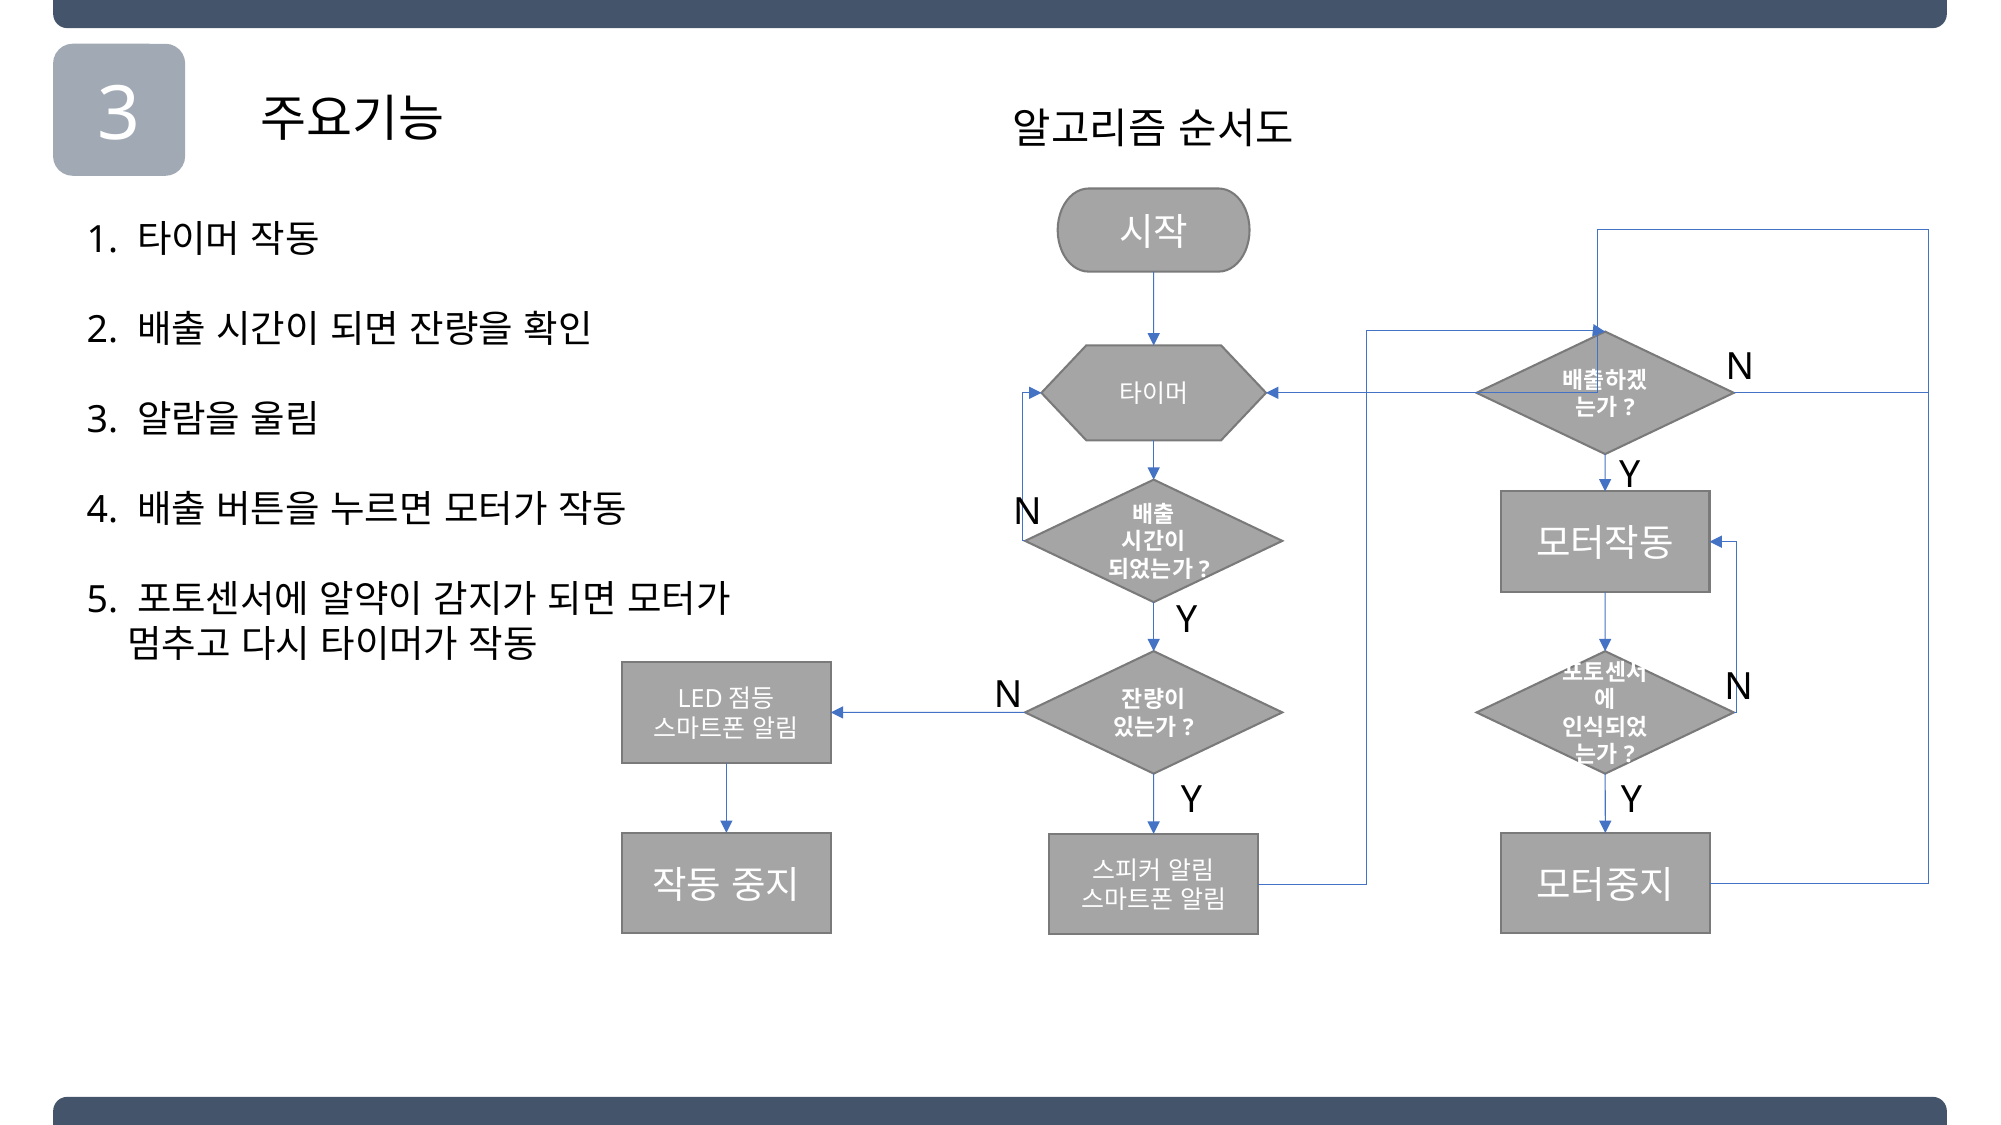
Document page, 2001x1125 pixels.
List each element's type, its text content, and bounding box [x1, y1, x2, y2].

text_box 스피커 알림 스마트폰 알림 [1048, 833, 1259, 935]
text_box 작동 중지 [621, 832, 832, 934]
text_box 1. 타이머 작동 2. 배출 시간이 되면 잔량을 확인 3. 알람을 울림 4. 배출 버튼을 누르면 모터가 작동 5. 포토센서에 알약이 감지가 되면 모터가 멈추고 다시 타이머가 작동 [71, 207, 843, 673]
text_box 모터작동 [1606, 490, 1709, 593]
text_box Y [1161, 587, 1213, 648]
text_box 모터중지 [1500, 832, 1711, 934]
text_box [1265, 229, 1929, 393]
text_box 주요기능 [245, 79, 460, 155]
text_box [52, 0, 1948, 30]
text_box Y [1606, 442, 1656, 503]
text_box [1709, 393, 1928, 884]
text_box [1258, 331, 1606, 885]
text_box Y [1166, 767, 1218, 828]
text_box 잔량이 있는가? [1025, 650, 1258, 775]
text_box LED점등 스마트폰 알림 [621, 673, 832, 764]
text_box 타이머 [1040, 344, 1258, 442]
text_box 3 [51, 42, 187, 177]
text_box 포토센서에 인식되었는가? [1606, 650, 1709, 767]
text_box N [979, 713, 1025, 722]
text_box [52, 1095, 1948, 1125]
text_box N [998, 479, 1025, 540]
text_box 시작 [1056, 187, 1251, 273]
text_box 알고리즘 순서도 [998, 94, 1310, 160]
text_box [1025, 392, 1042, 541]
text_box N [979, 662, 1025, 712]
text_box Y [1606, 767, 1657, 828]
text_box 배출하겠는가? [1606, 393, 1709, 442]
text_box 배출 시간이 되었는가? [1022, 479, 1258, 604]
